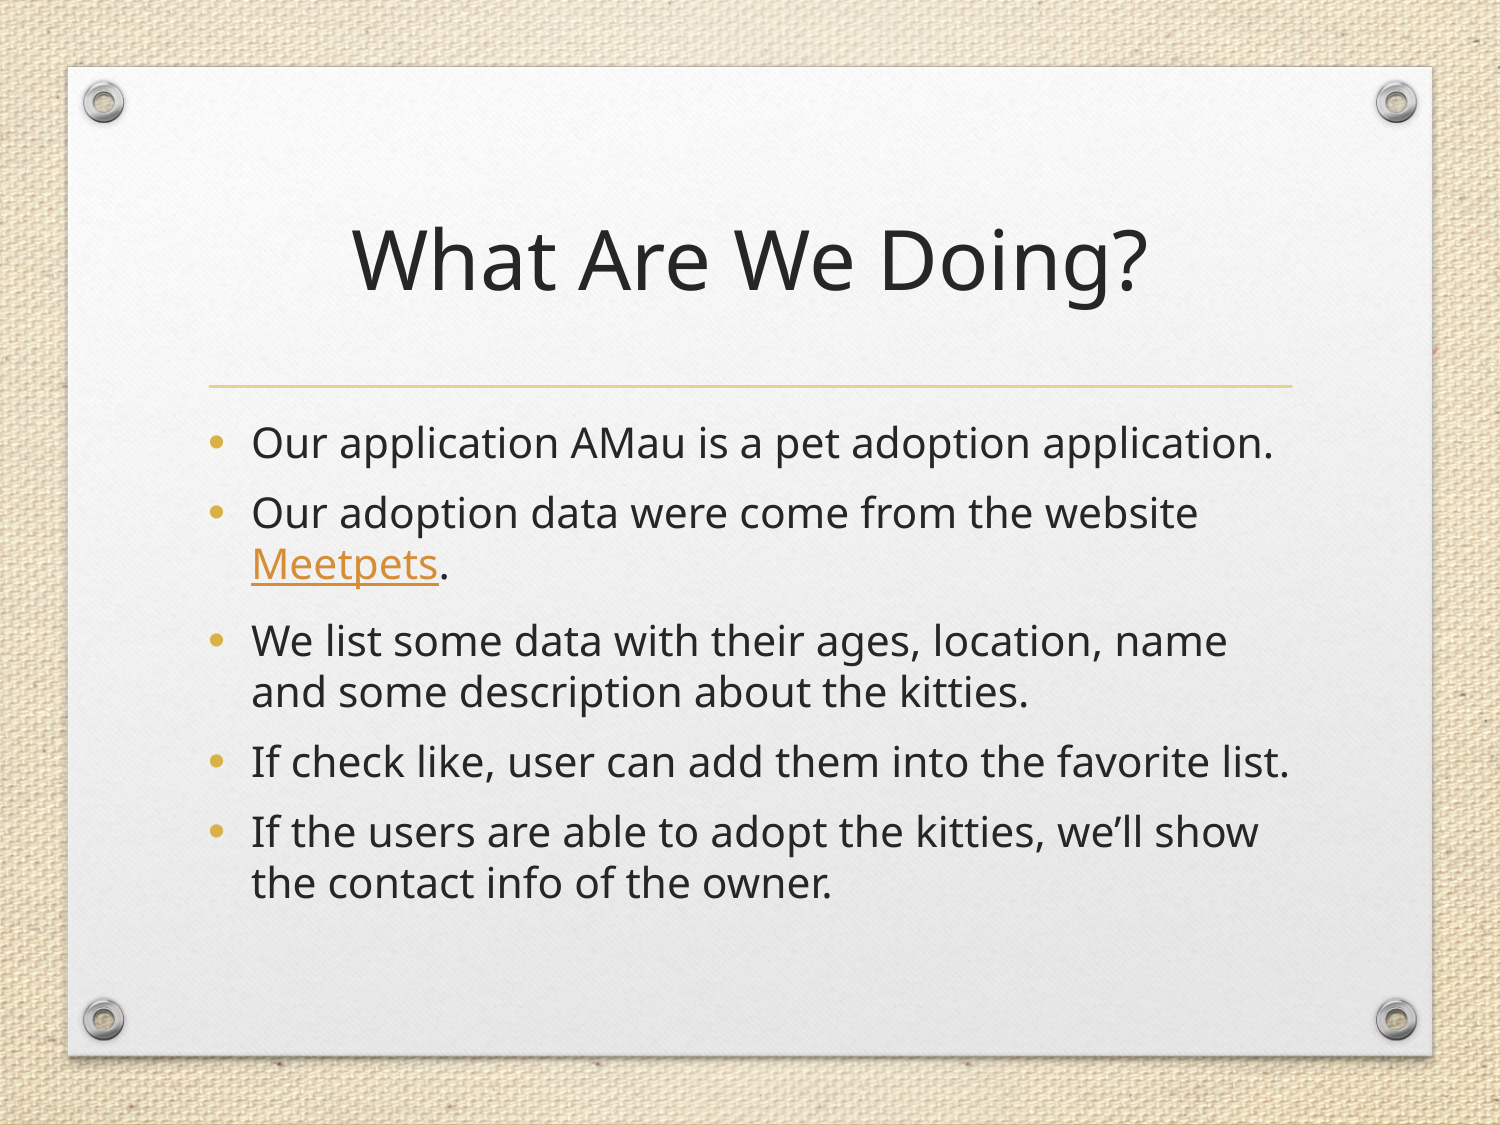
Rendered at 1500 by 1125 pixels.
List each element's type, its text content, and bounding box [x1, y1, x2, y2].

picture [0, 0, 1500, 1125]
title What Are We Doing? [193, 150, 1309, 365]
list Our application AMau is a pet adoption application. Our adoption data were come from the website Meetpets. We list some data with their ages, location, name and some description about the kitties. If check like, user can add them into the favorite list. If the users are able to adopt the kitties, we’ll show the contact info of the owner. [193, 408, 1309, 974]
